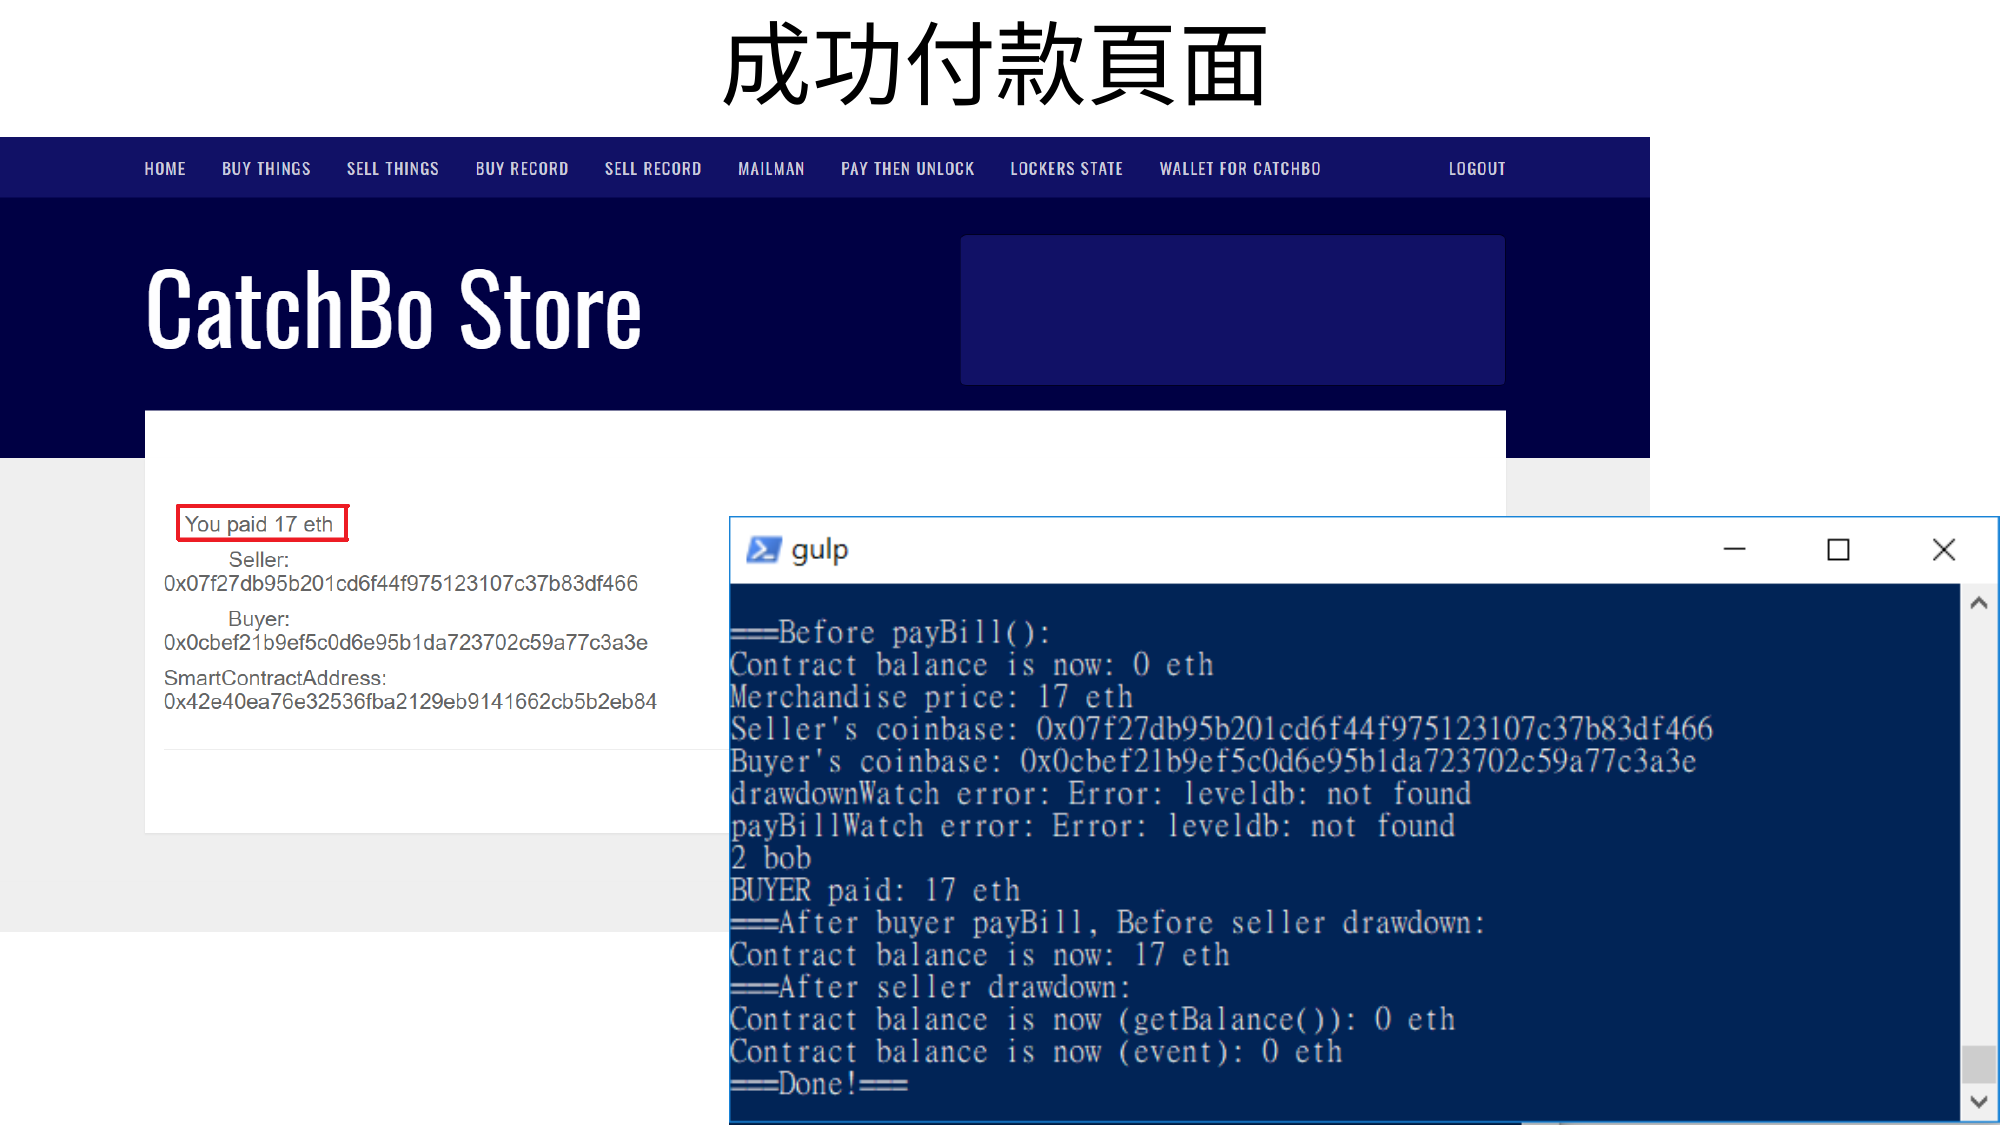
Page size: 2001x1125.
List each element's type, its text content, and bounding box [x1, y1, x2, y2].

title 成功付款頁面 [133, 0, 1859, 138]
picture [0, 137, 2000, 1125]
